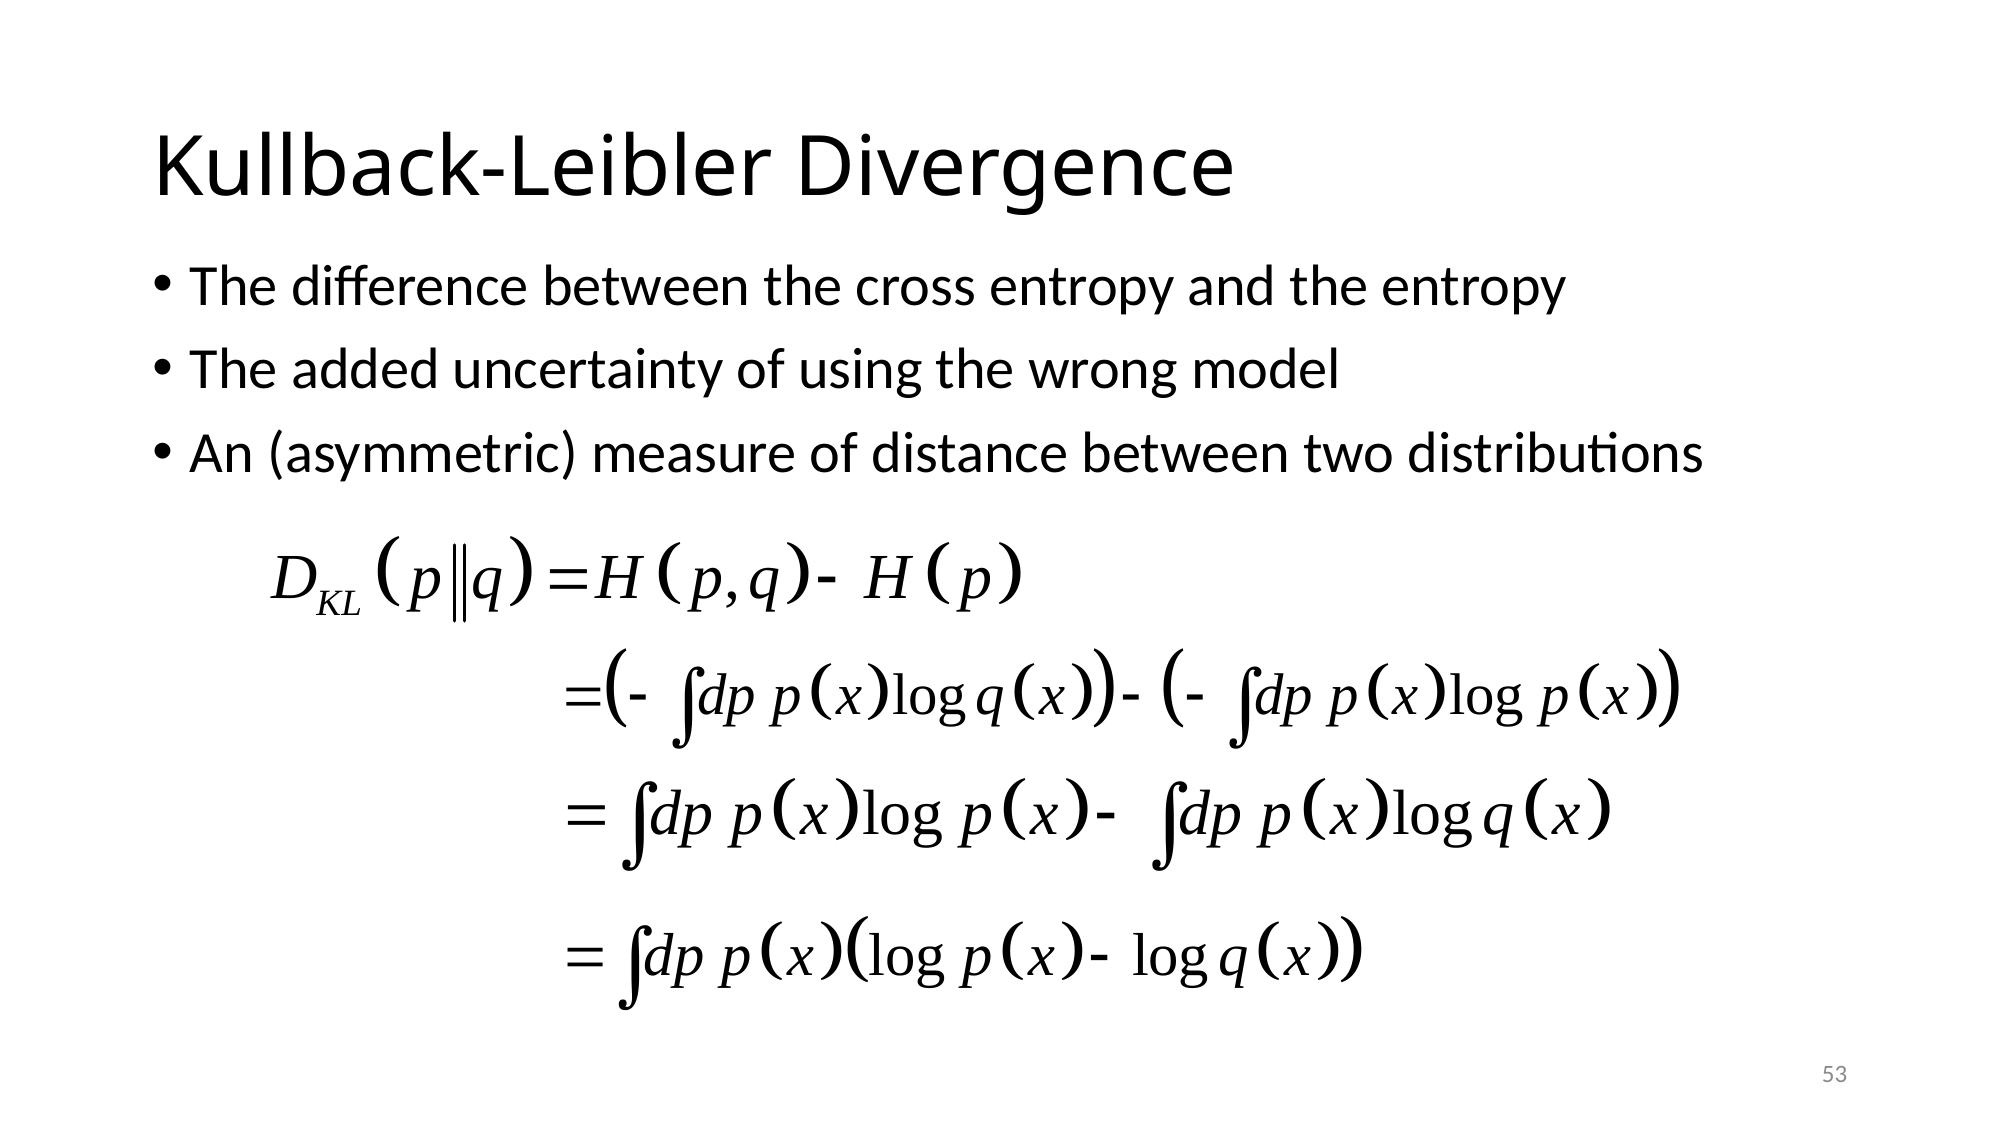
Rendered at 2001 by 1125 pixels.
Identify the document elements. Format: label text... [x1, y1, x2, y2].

list The difference between the cross entropy and the entropy The added uncertainty of using the wrong model An (asymmetric) measure of distance between two distributions [137, 247, 1863, 542]
title Kullback-Leibler Divergence [137, 59, 1863, 247]
slide_number 53 [1412, 1042, 1863, 1103]
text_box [551, 904, 1371, 1016]
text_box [259, 524, 1029, 642]
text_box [551, 760, 1620, 878]
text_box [551, 641, 1688, 760]
